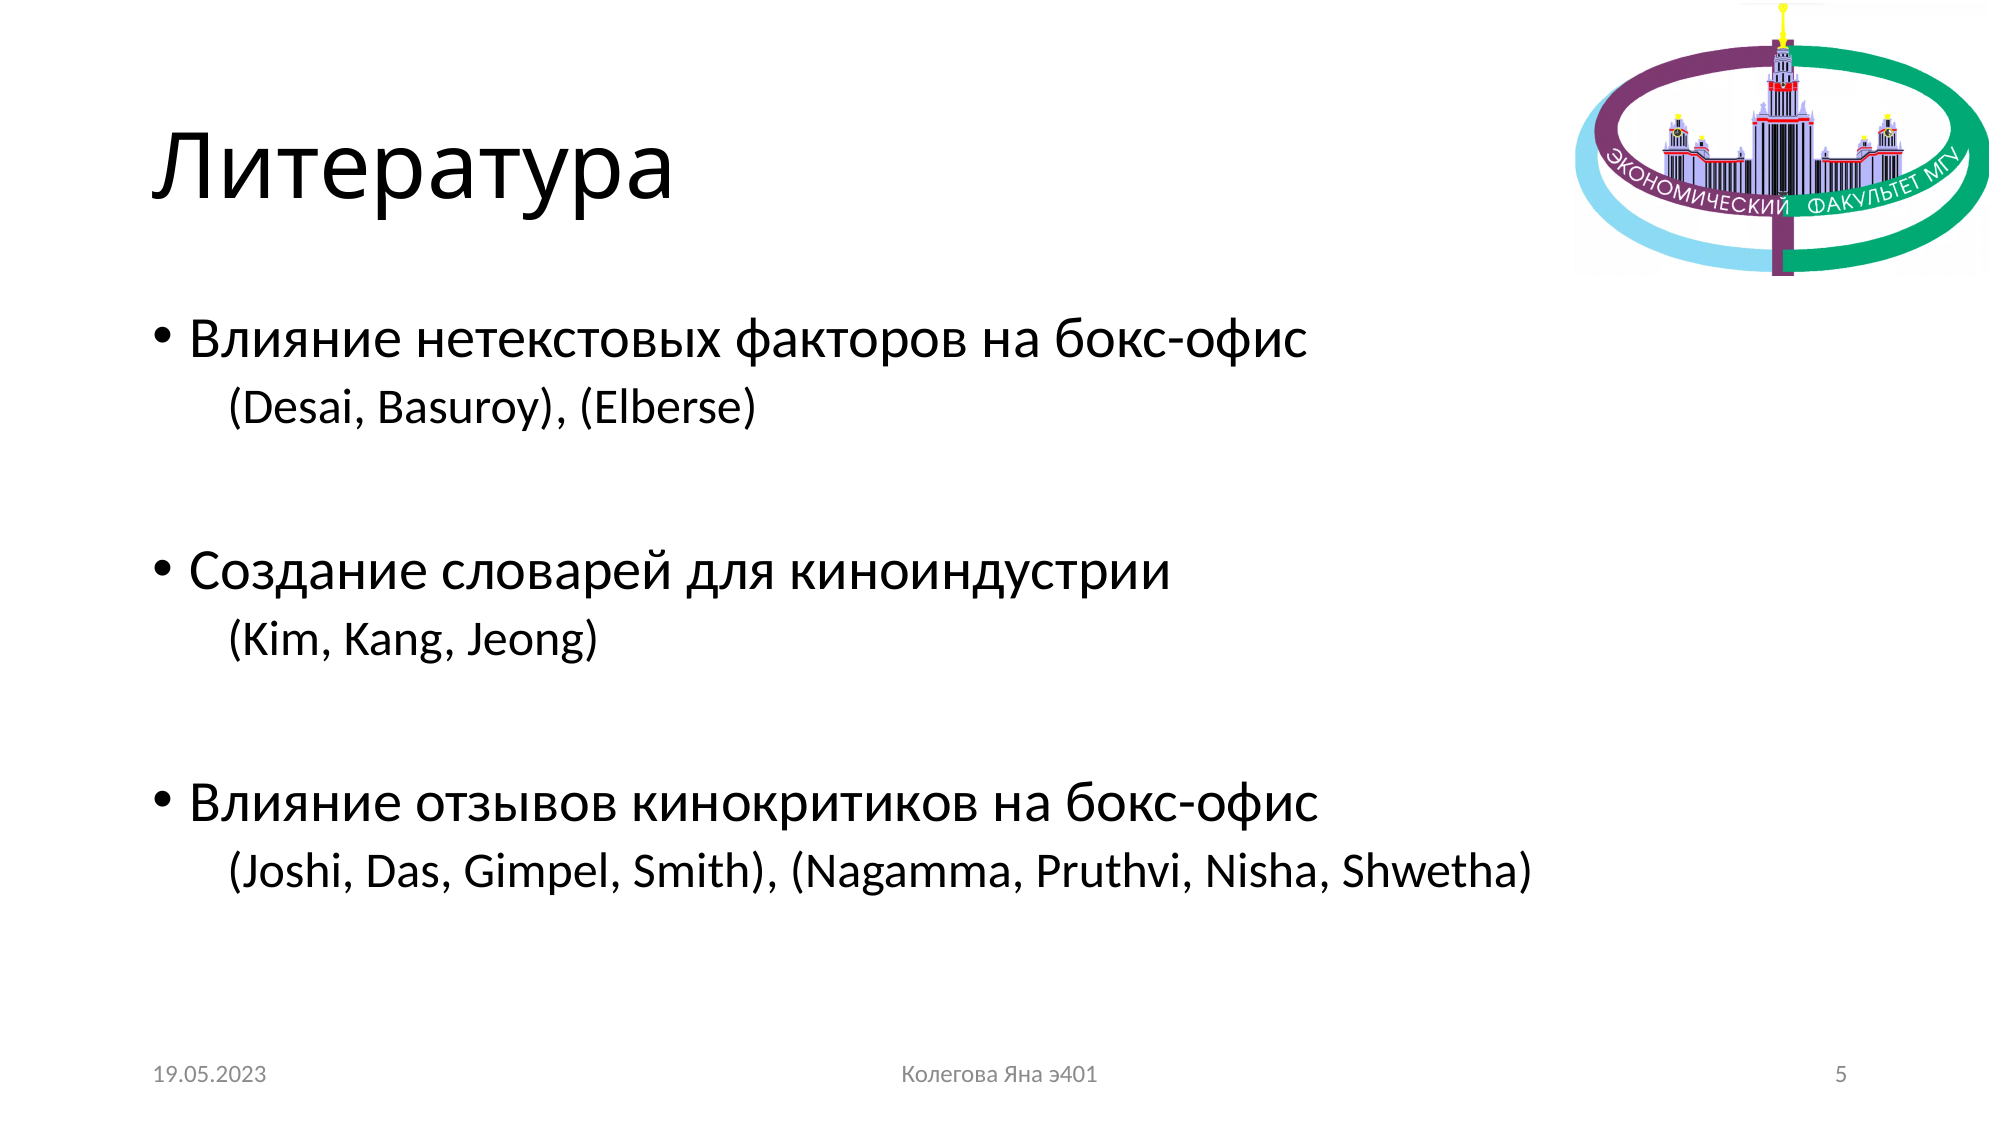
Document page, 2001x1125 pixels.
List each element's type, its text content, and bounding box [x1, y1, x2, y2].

picture [1575, 3, 1989, 276]
title Литература [137, 59, 1863, 278]
footer Колегова Яна э401 [662, 1042, 1338, 1103]
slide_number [137, 1042, 588, 1103]
list Влияние нетекстовых факторов на бокс-офис (Desai, Basuroy), (Elberse) Создание словарей для киноиндустрии (Kim, Kang, Jeong) Влияние отзывов кинокритиков на бокс-офис (Joshi, Das, Gimpel, Smith), (Nagamma, Pruthvi, Nisha, Shwetha) [137, 299, 1863, 1014]
slide_number 5 [1412, 1042, 1863, 1103]
